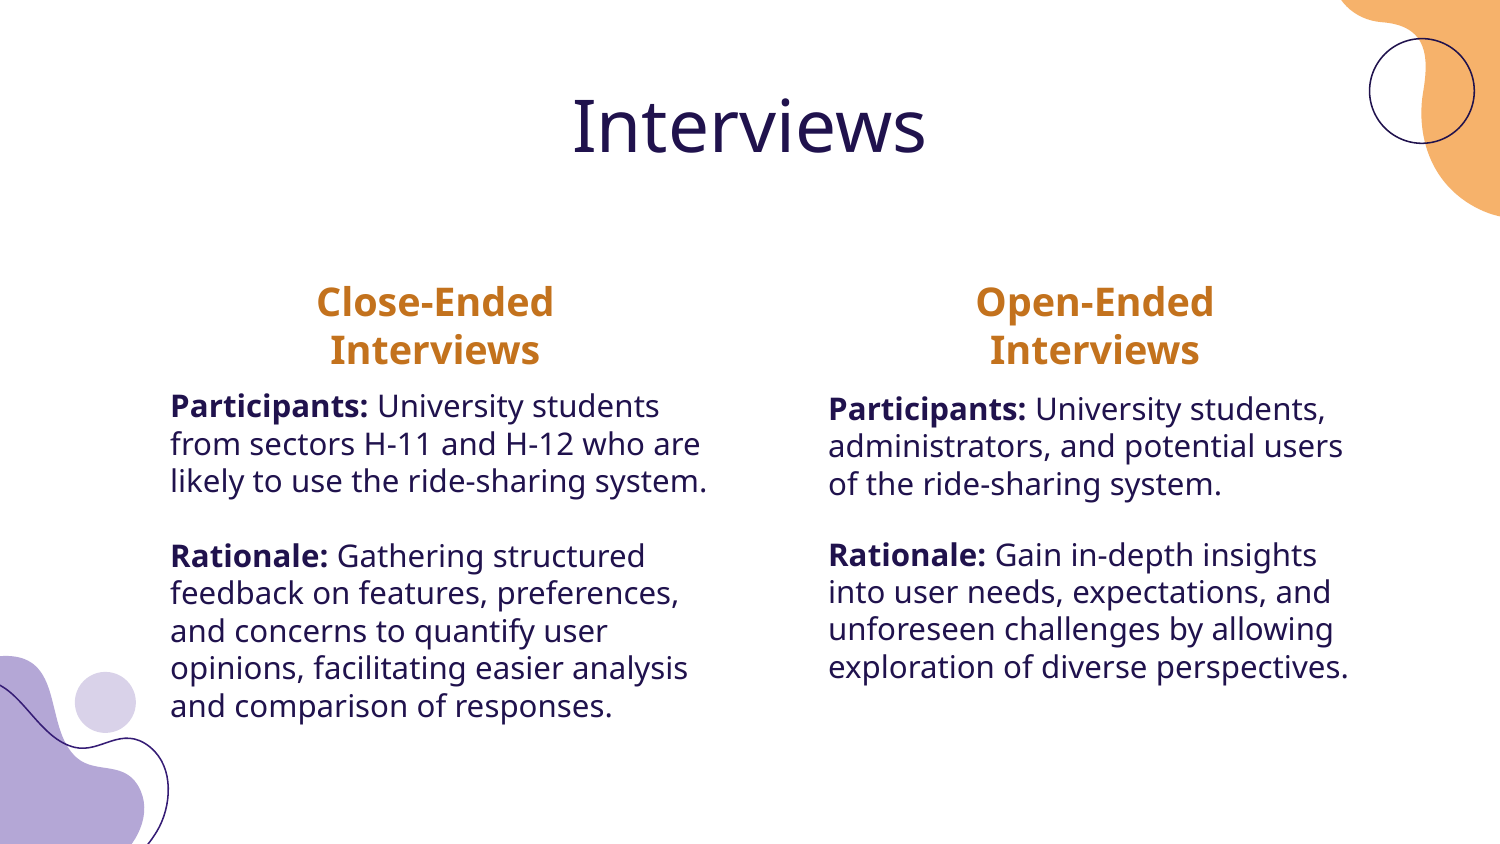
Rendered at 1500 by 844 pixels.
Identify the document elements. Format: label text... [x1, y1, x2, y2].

title Interviews [354, 64, 1146, 150]
subtitle Participants: University students, administrators, and potential users of the ride-sharing system. Rationale: Gain in-depth insights into user needs, expectations, and unforeseen challenges by allowing exploration of diverse perspectives. [813, 374, 1378, 711]
subtitle Participants: University students from sectors H-11 and H-12 who are likely to use the ride-sharing system. Rationale: Gathering structured feedback on features, preferences, and concerns to quantify user opinions, facilitating easier analysis and comparison of responses. [155, 371, 753, 714]
subtitle Open-Ended Interviews [885, 262, 1306, 354]
subtitle Close-Ended Interviews [206, 262, 665, 354]
